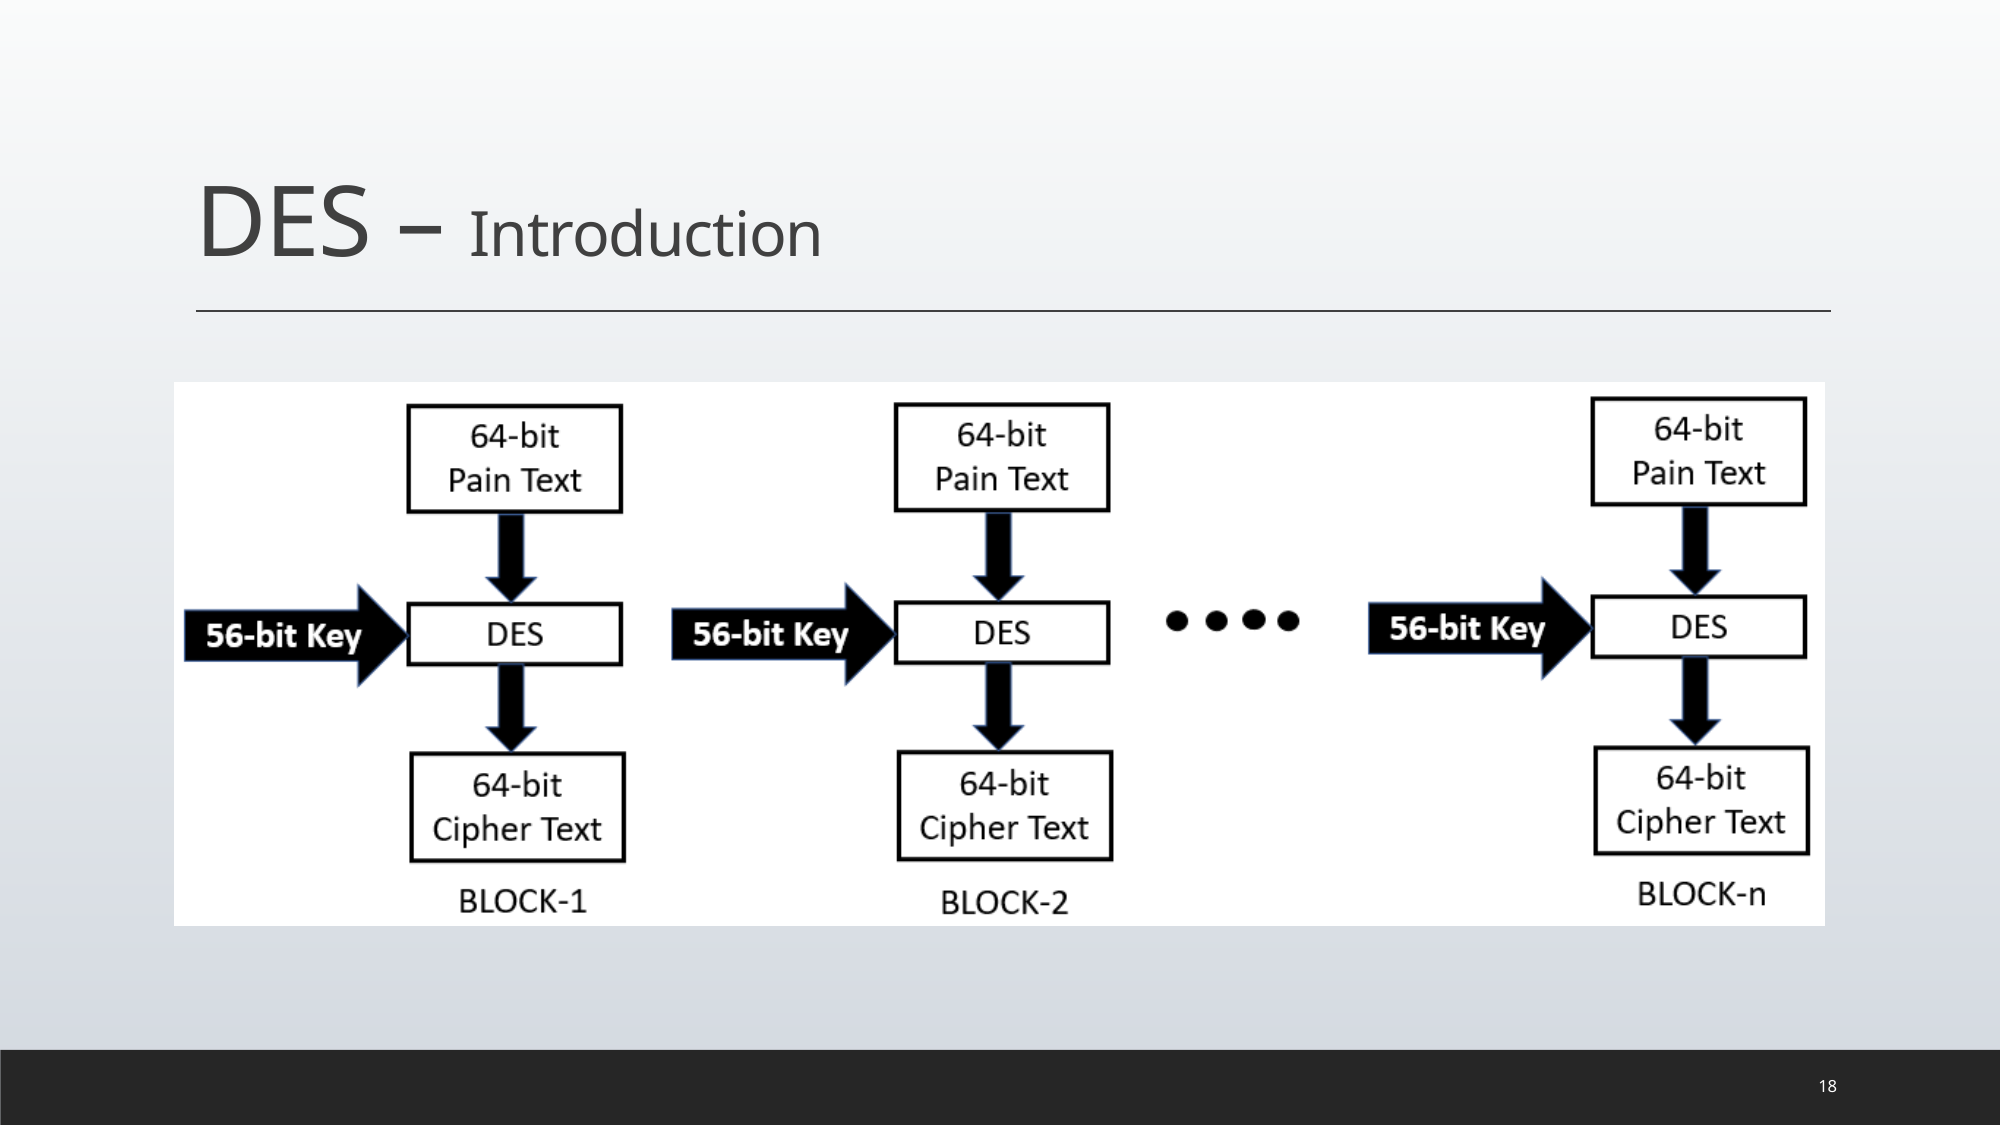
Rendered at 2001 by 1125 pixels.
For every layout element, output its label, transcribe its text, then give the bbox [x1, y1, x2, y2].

title DES – Introduction [180, 47, 1830, 285]
slide_number 18 [1803, 1057, 1932, 1118]
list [174, 382, 1826, 927]
